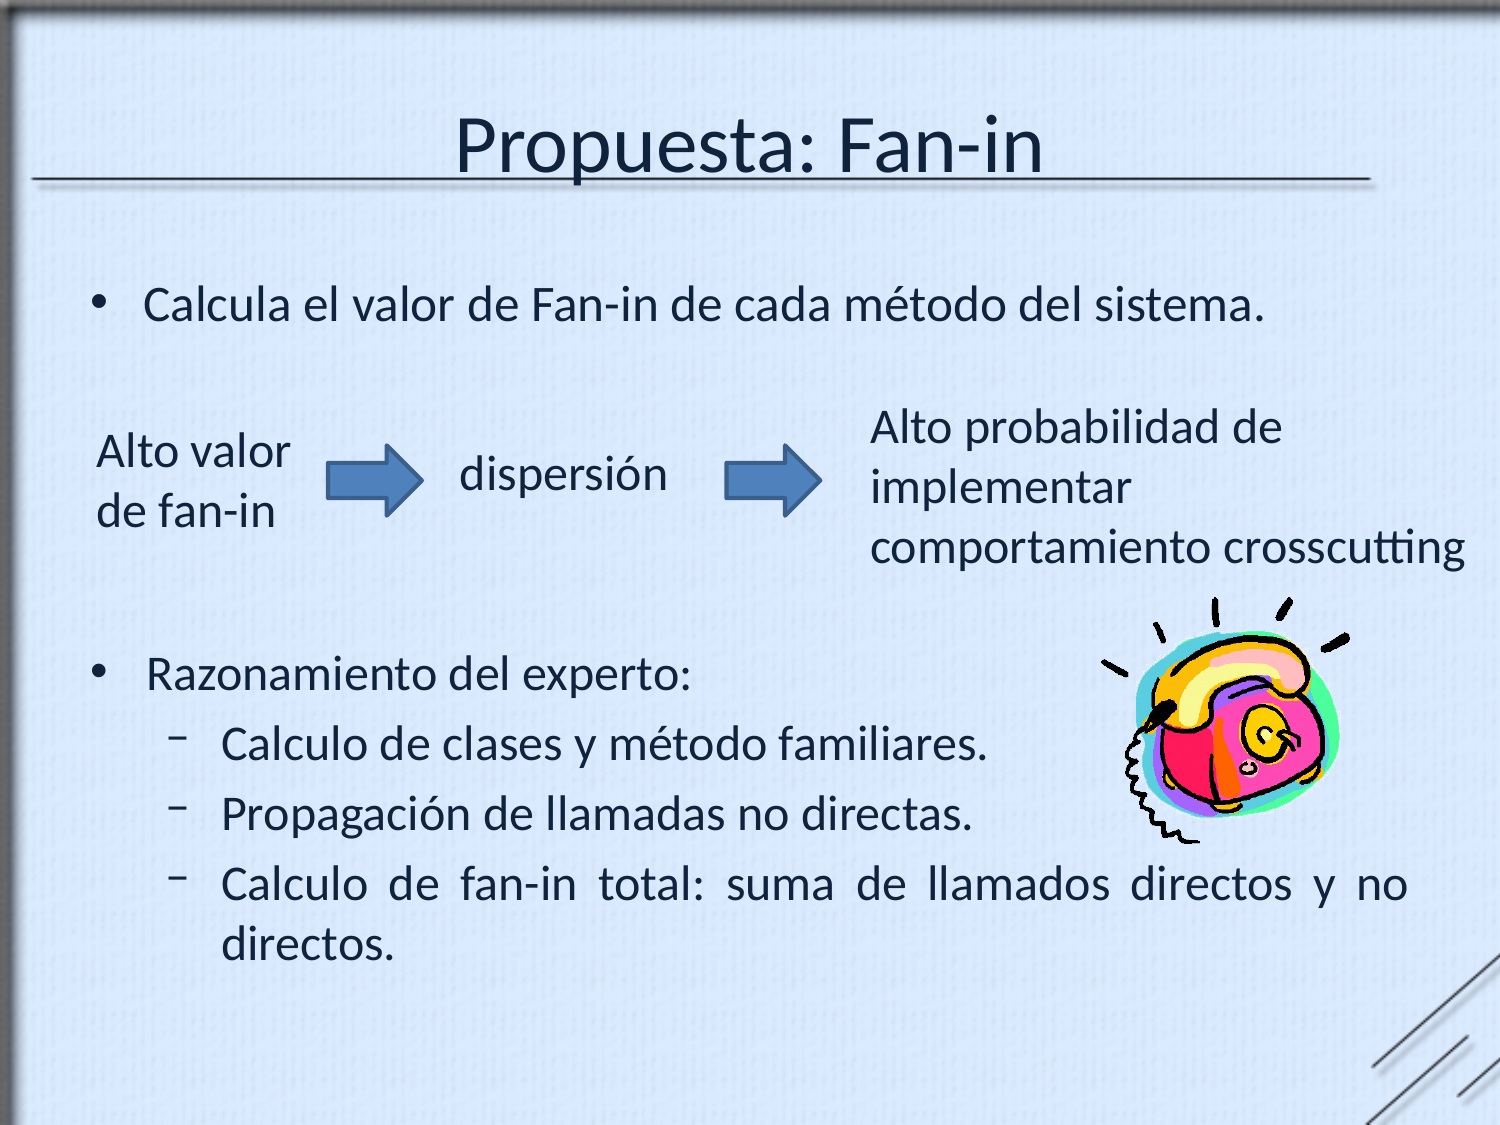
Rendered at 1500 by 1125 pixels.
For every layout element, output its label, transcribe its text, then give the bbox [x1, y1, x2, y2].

text_box [325, 443, 424, 518]
text_box Razonamiento del experto: Calculo de clases y método familiares. Propagación de llamadas no directas. Calculo de fan-in total: suma de llamados directos y no directos. [74, 632, 1425, 1079]
title Propuesta: Fan-in [75, 45, 1425, 233]
text_box [724, 443, 823, 518]
list Calcula el valor de Fan-in de cada método del sistema. [75, 262, 1425, 387]
text_box dispersión [445, 433, 715, 509]
text_box Alto probabilidad de implementar comportamiento crosscutting [855, 386, 1489, 582]
picture [0, 0, 1500, 1125]
text_box Alto valor de fan-in [81, 410, 352, 545]
